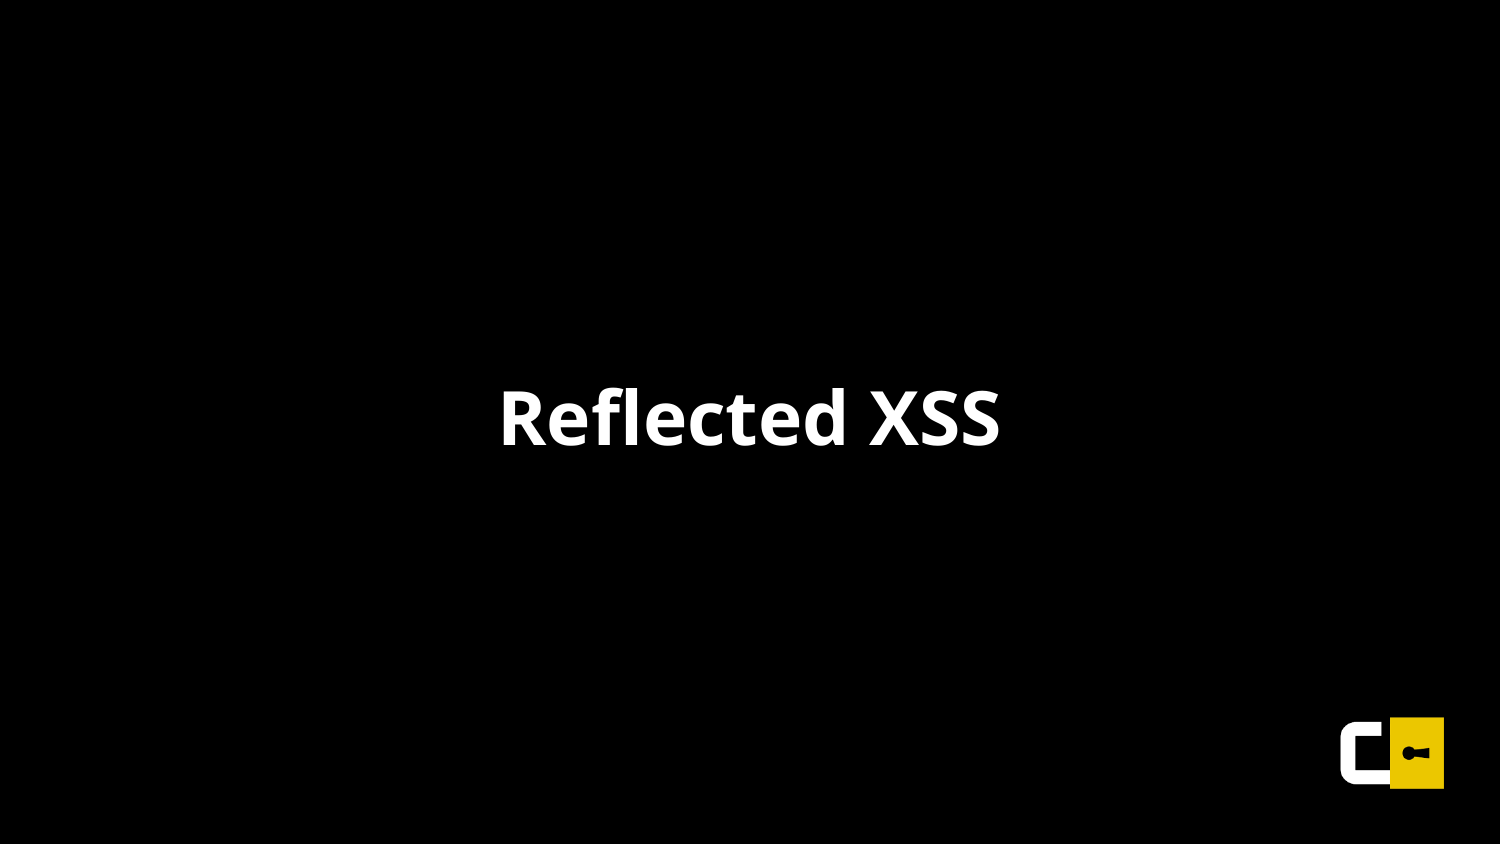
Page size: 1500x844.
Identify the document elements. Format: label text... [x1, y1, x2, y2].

list Reflected XSS [51, 68, 1449, 750]
picture [1335, 695, 1450, 809]
